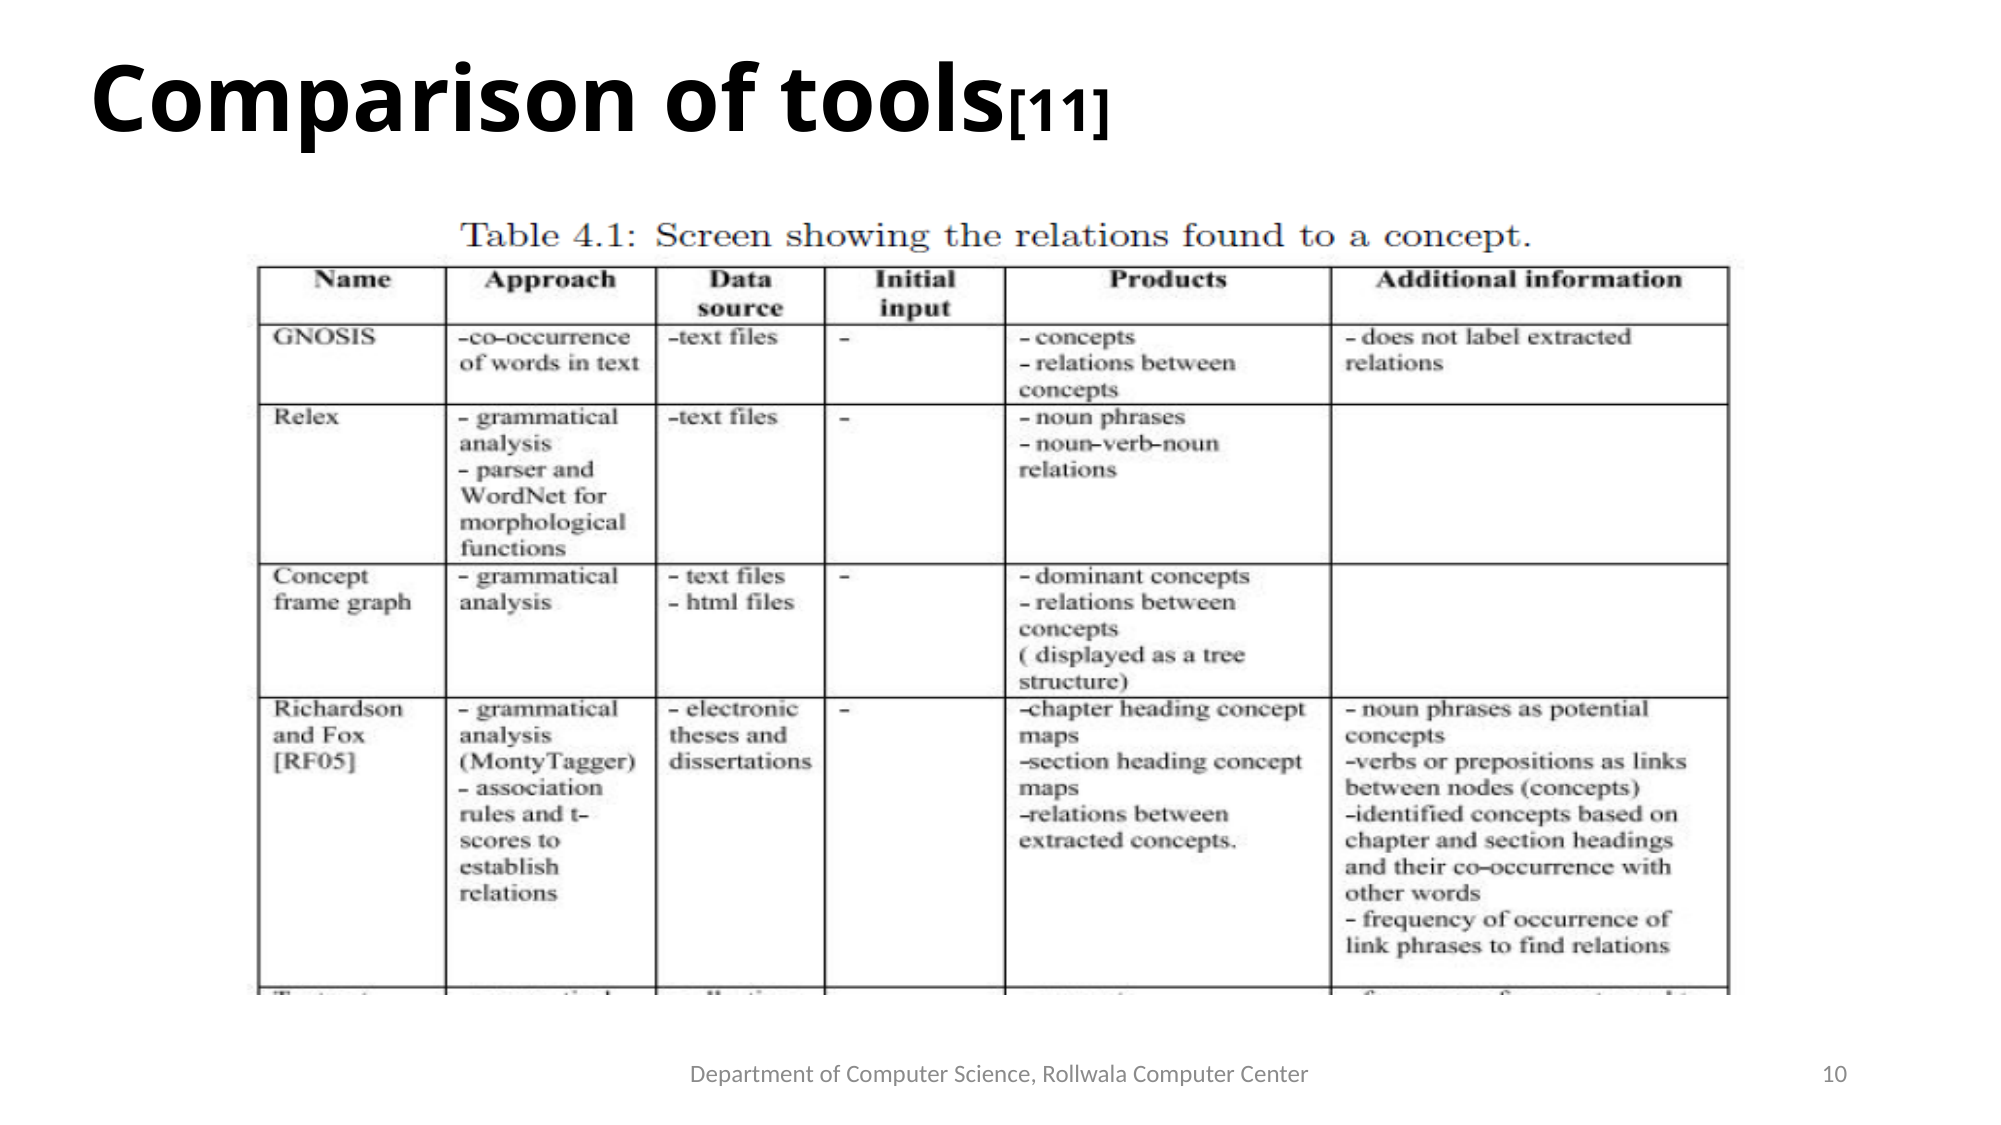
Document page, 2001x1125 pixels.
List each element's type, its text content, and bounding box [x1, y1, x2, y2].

text_box Comparison of tools[11] [74, 45, 1425, 233]
picture [168, 178, 1832, 995]
footer Department of Computer Science, Rollwala Computer Center [662, 1042, 1338, 1103]
slide_number 10 [1412, 1042, 1863, 1103]
